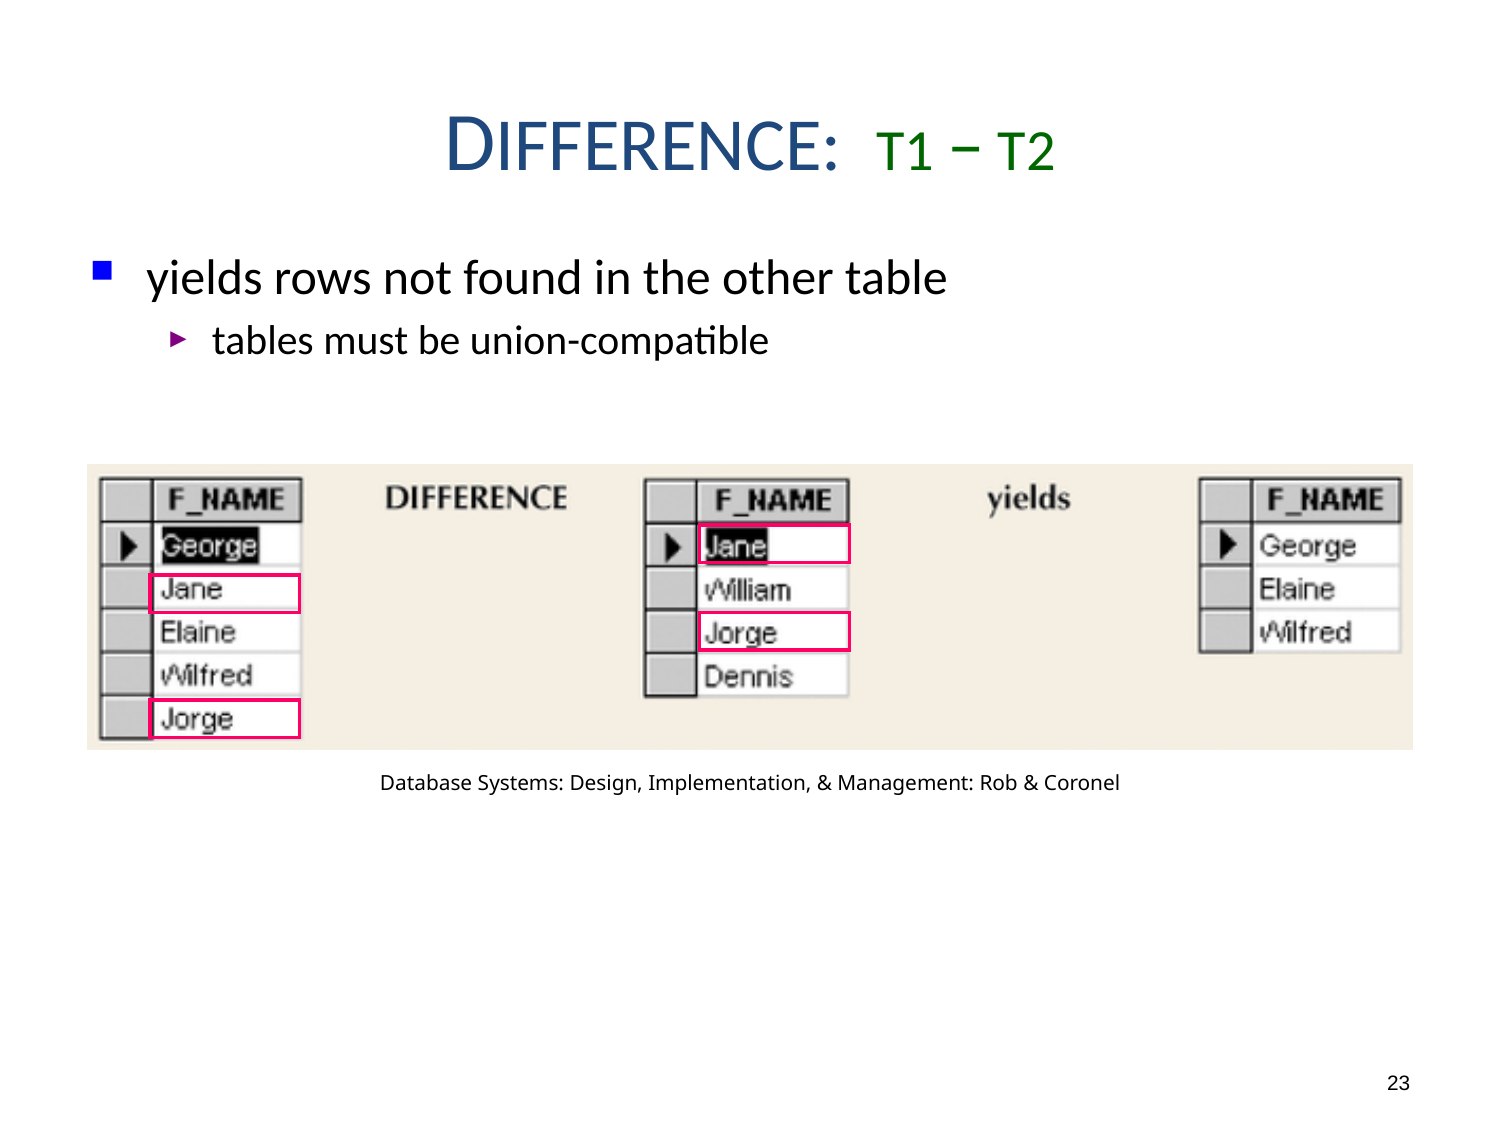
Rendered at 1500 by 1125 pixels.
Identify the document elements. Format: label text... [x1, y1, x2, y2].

title DIFFERENCE: T1 – T2 [74, 62, 1426, 213]
list yields rows not found in the other table tables must be union-compatible [75, 237, 1425, 1050]
slide_number 23 [1362, 1062, 1426, 1103]
text_box Database Systems: Design, Implementation, & Management: Rob & Coronel [287, 762, 1213, 803]
picture [87, 464, 1413, 751]
